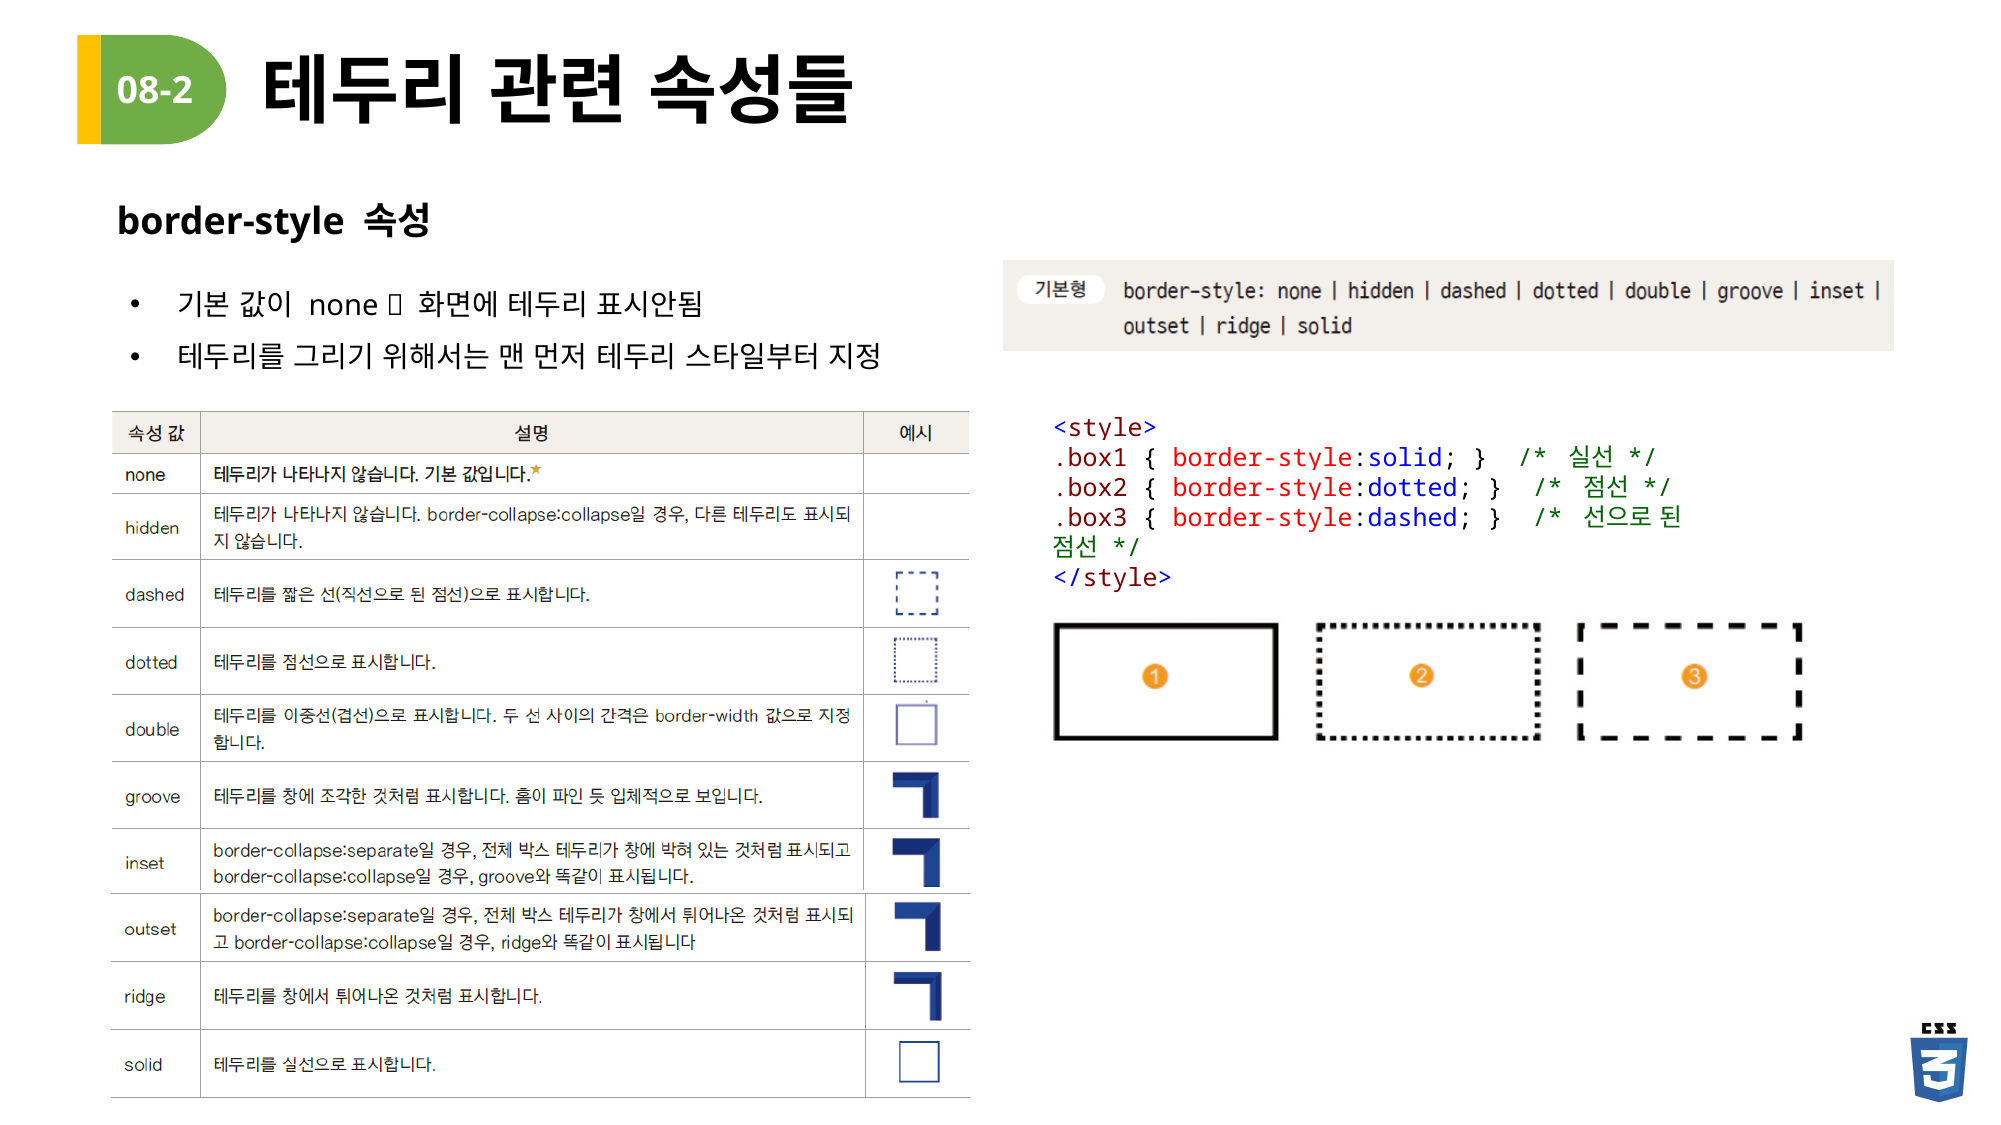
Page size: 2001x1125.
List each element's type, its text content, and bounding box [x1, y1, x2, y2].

picture [1038, 615, 1818, 755]
text_box 08-2 [101, 59, 218, 119]
picture [1003, 260, 1894, 351]
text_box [107, 404, 971, 1102]
picture [1894, 1016, 1981, 1105]
text_box <style> .box1 { border-style:solid; } /* 실선 */ .box2 { border-style:dotted; } /* 점선 */ .box3 { border-style:dashed; } /* 선으로 된 점선 */ </style> [1038, 404, 1726, 599]
text_box 기본 값이 none  화면에 테두리 표시안됨 테두리를 그리기 위해서는 맨 먼저 테두리 스타일부터 지정 [115, 261, 993, 382]
text_box border-style 속성 [101, 189, 748, 250]
title 테두리 관련 속성들 [246, 38, 1739, 149]
